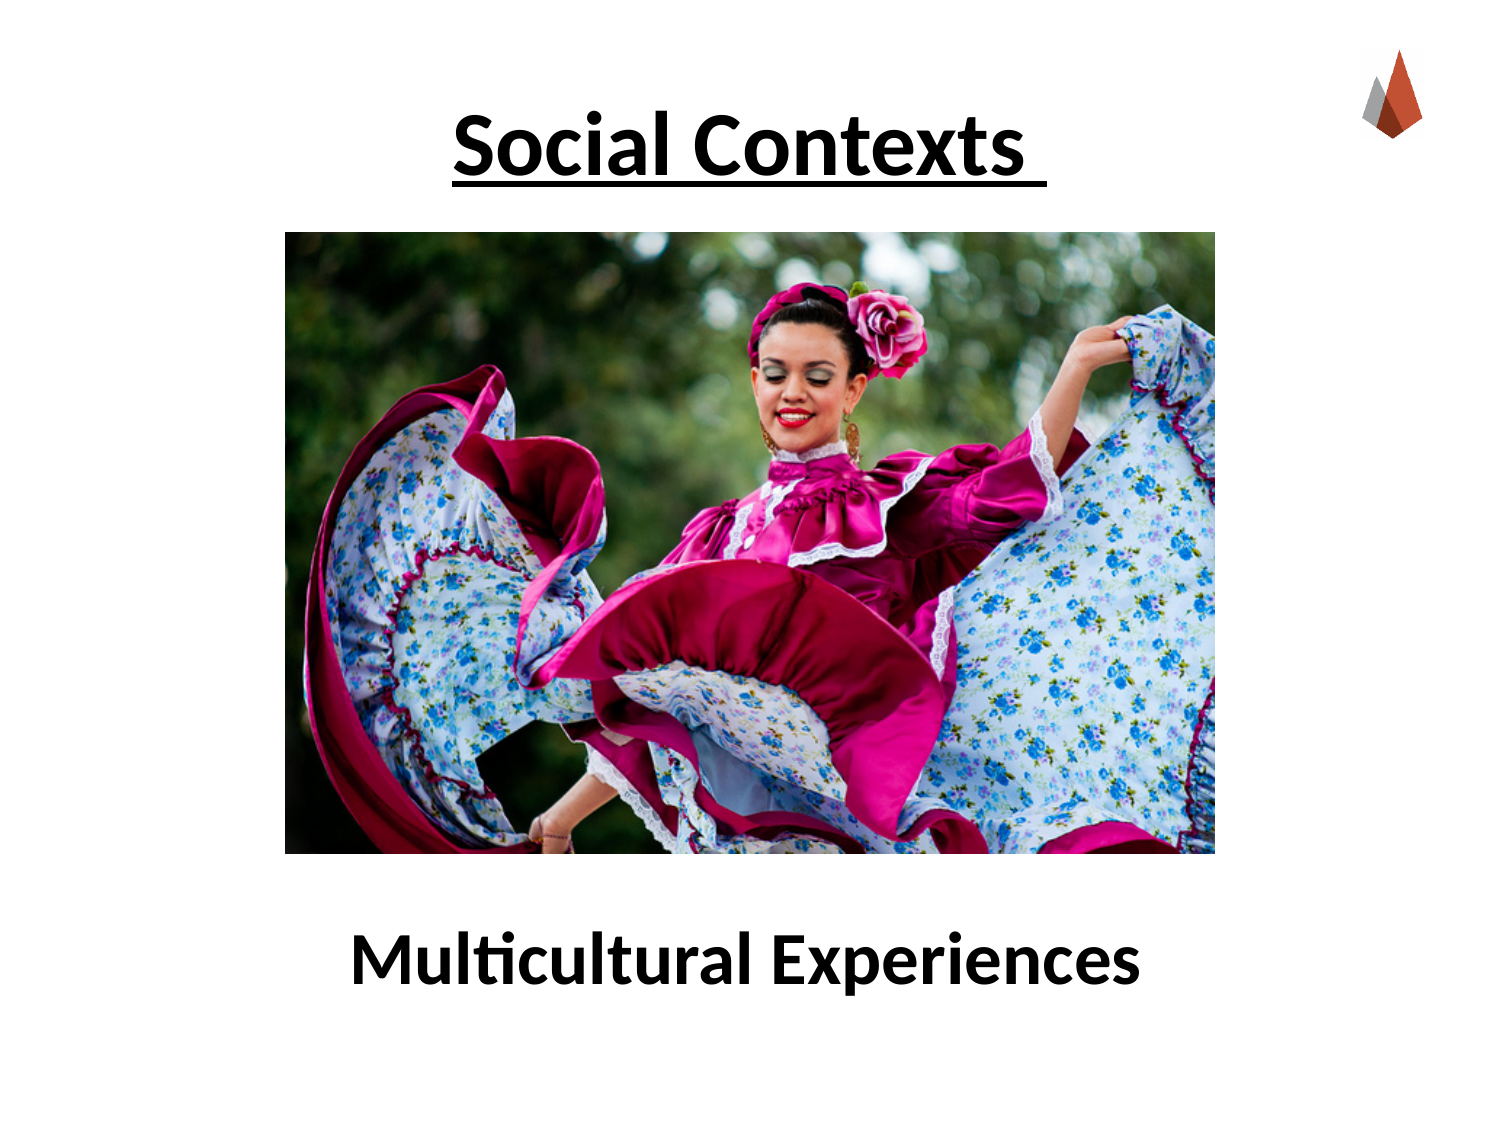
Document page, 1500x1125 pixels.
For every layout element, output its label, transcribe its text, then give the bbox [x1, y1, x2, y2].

title Social Contexts [75, 45, 1425, 233]
list Multicultural Experiences [334, 902, 1239, 1001]
picture [285, 232, 1215, 854]
